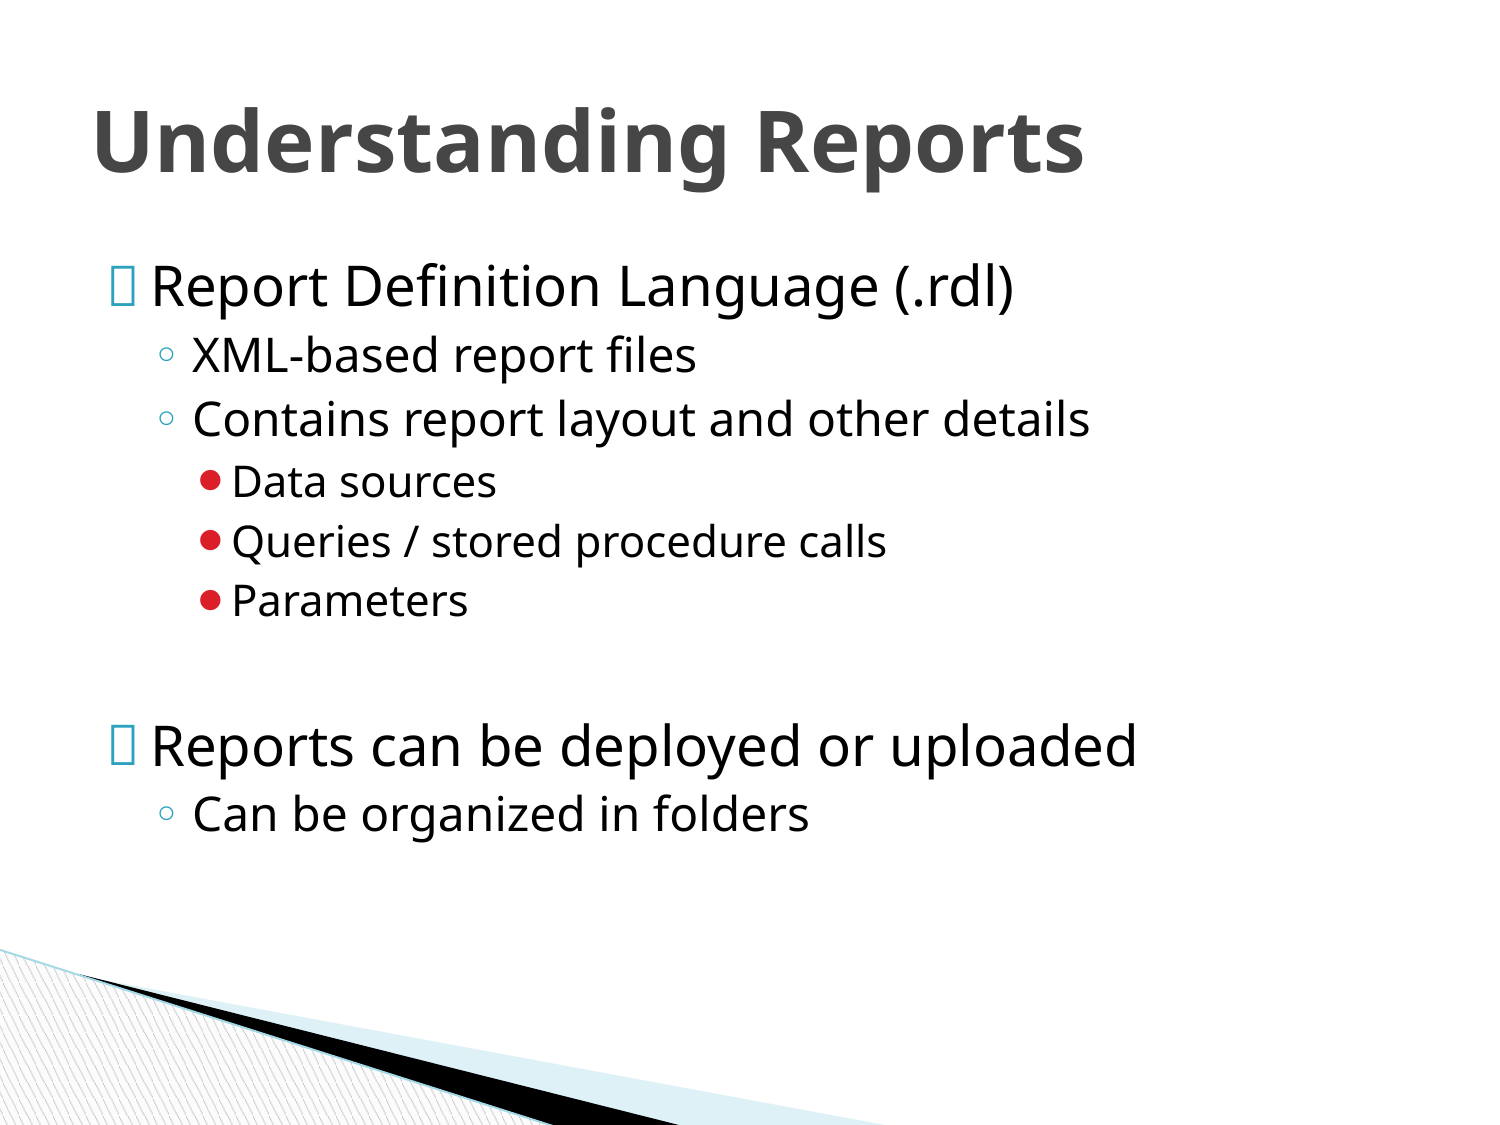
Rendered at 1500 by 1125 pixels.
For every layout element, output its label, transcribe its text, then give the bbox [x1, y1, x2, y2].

list Report Definition Language (.rdl) XML-based report files Contains report layout and other details Data sources Queries / stored procedure calls Parameters Reports can be deployed or uploaded Can be organized in folders [75, 243, 1425, 986]
title Understanding Reports [75, 45, 1425, 233]
